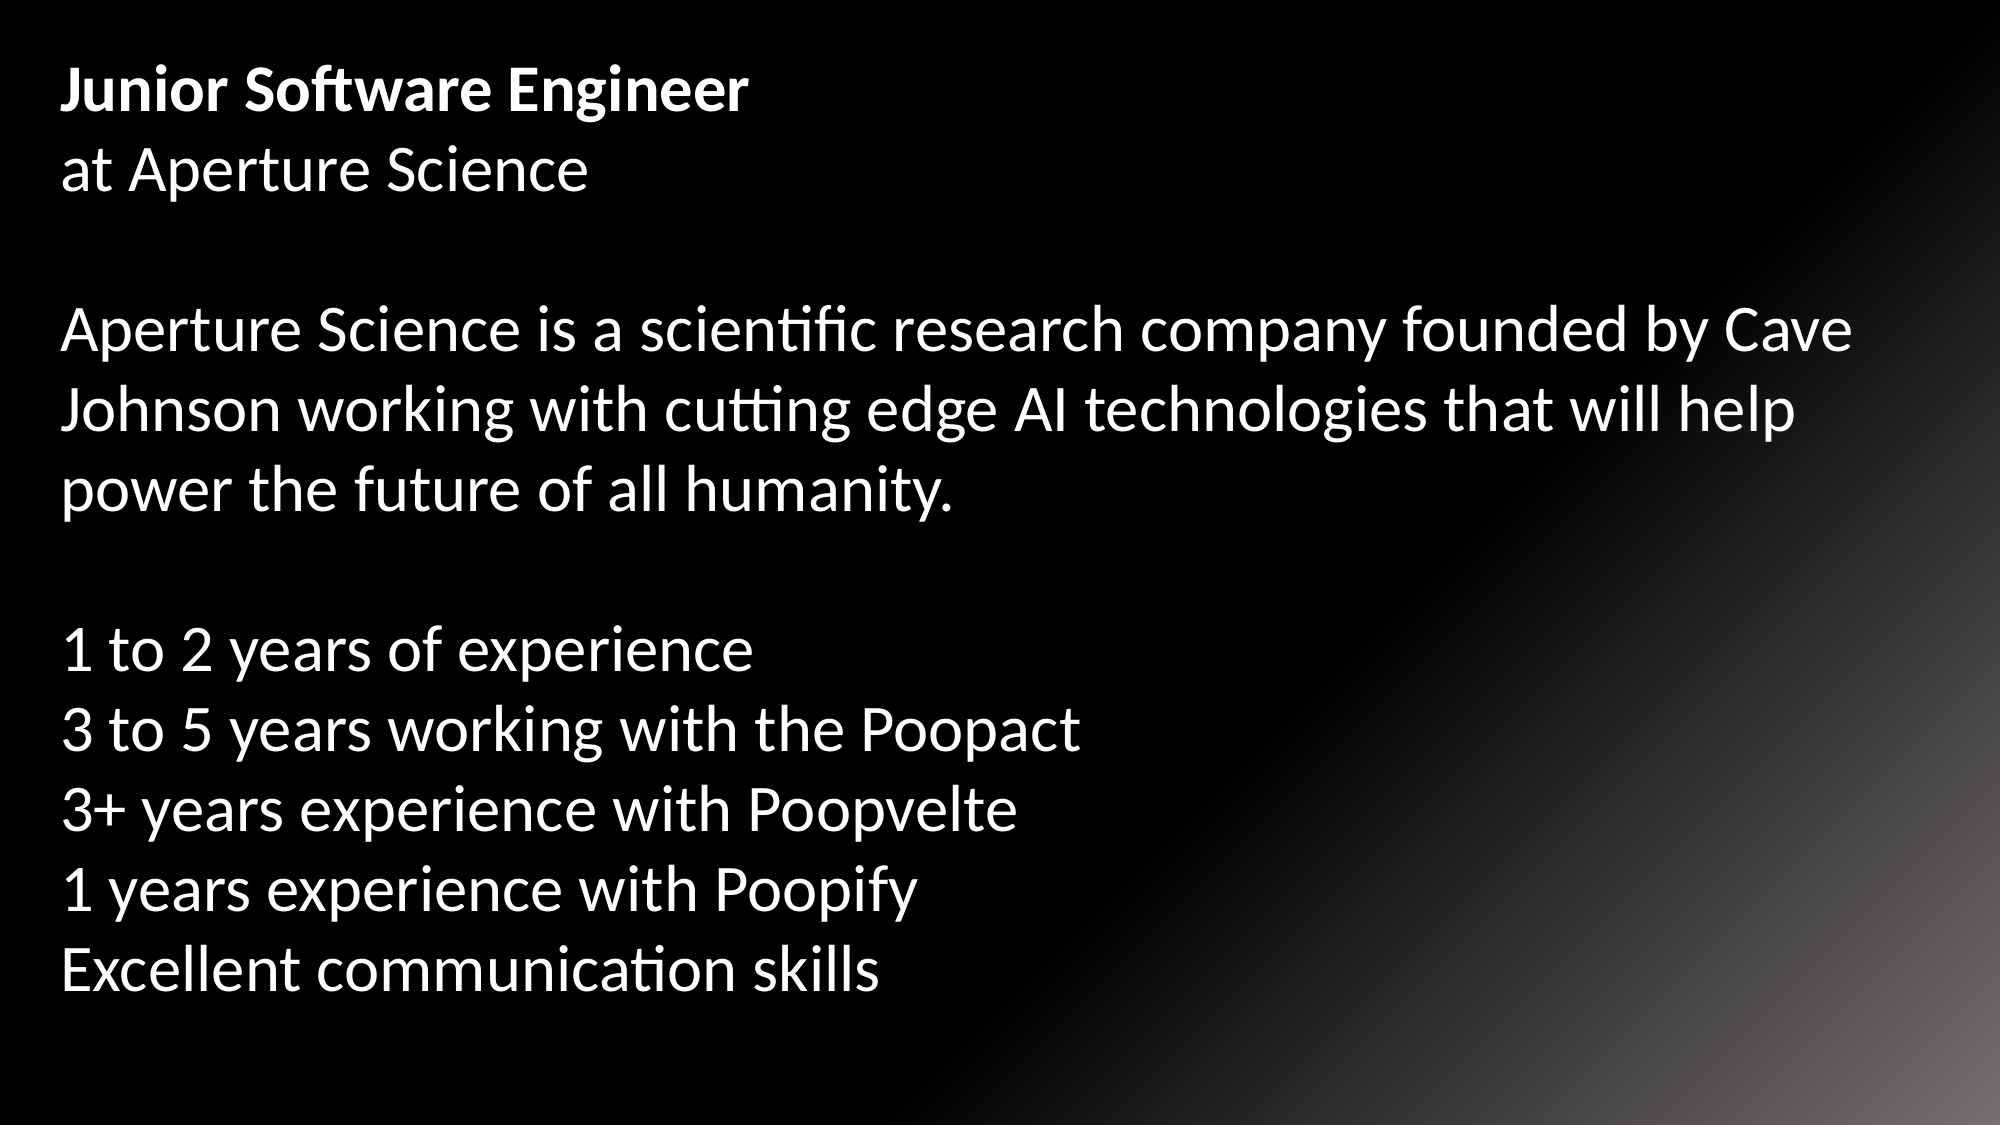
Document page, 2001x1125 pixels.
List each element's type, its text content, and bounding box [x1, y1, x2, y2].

text_box Junior Software Engineer at Aperture Science Aperture Science is a scientific research company founded by Cave Johnson working with cutting edge AI technologies that will help power the future of all humanity. 1 to 2 years of experience 3 to 5 years working with the Poopact 3+ years experience with Poopvelte 1 years experience with Poopify Excellent communication skills [0, 0, 2000, 1125]
